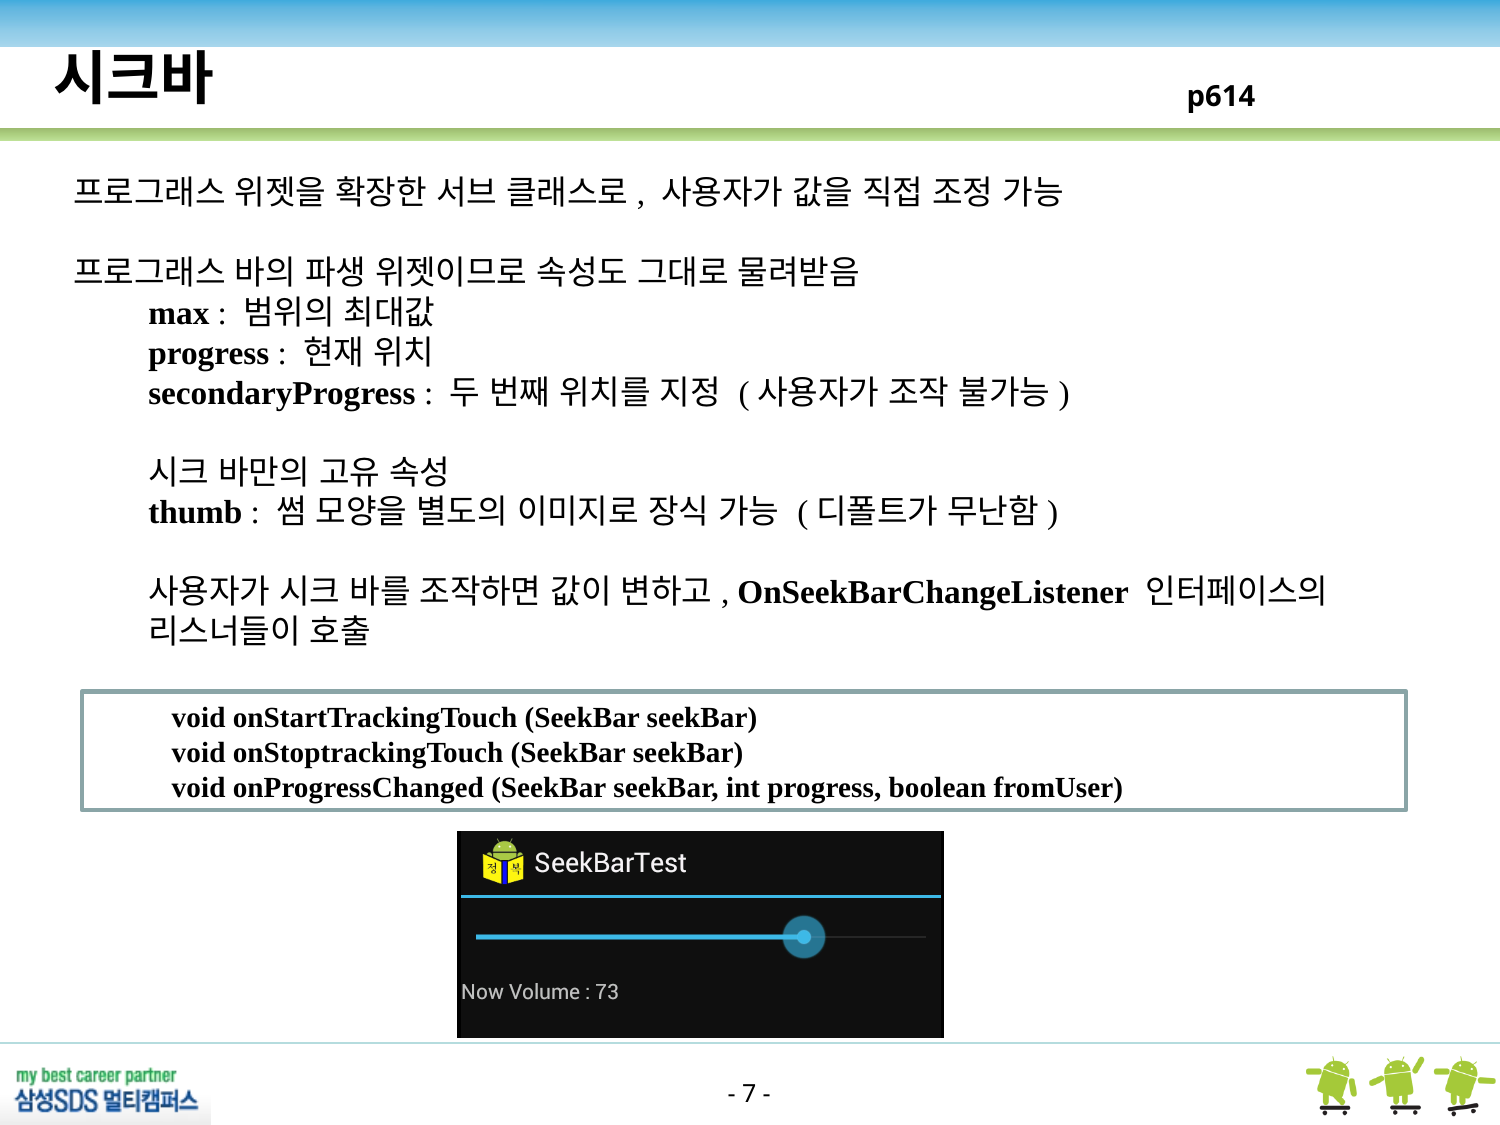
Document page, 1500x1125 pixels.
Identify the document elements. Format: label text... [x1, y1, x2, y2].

picture [1300, 1048, 1500, 1125]
picture [0, 1060, 211, 1125]
text_box p614 [1171, 70, 1500, 120]
text_box void onStartTrackingTouch (SeekBar seekBar) void onStoptrackingTouch (SeekBar seekBar) void onProgressChanged (SeekBar seekBar, int progress, boolean fromUser) [80, 689, 1408, 812]
text_box 프로그래스 위젯을 확장한 서브 클래스로, 사용자가 값을 직접 조정 가능 프로그래스 바의 파생 위젯이므로 속성도 그대로 물려받음 max : 범위의 최대값 progress : 현재 위치 secondaryProgress : 두 번째 위치를 지정 (사용자가 조작 불가능) 시크 바만의 고유 속성 thumb : 썸 모양을 별도의 이미지로 장식 가능 (디폴트가 무난함) 사용자가 시크 바를 조작하면 값이 변하고, OnSeekBarChangeListener 인터페이스의 리스너들이 호출 [58, 163, 1430, 658]
slide_number - 7 - [574, 1070, 925, 1125]
picture [456, 831, 944, 1038]
text_box 시크바 [53, 42, 971, 111]
picture [0, 0, 1500, 47]
